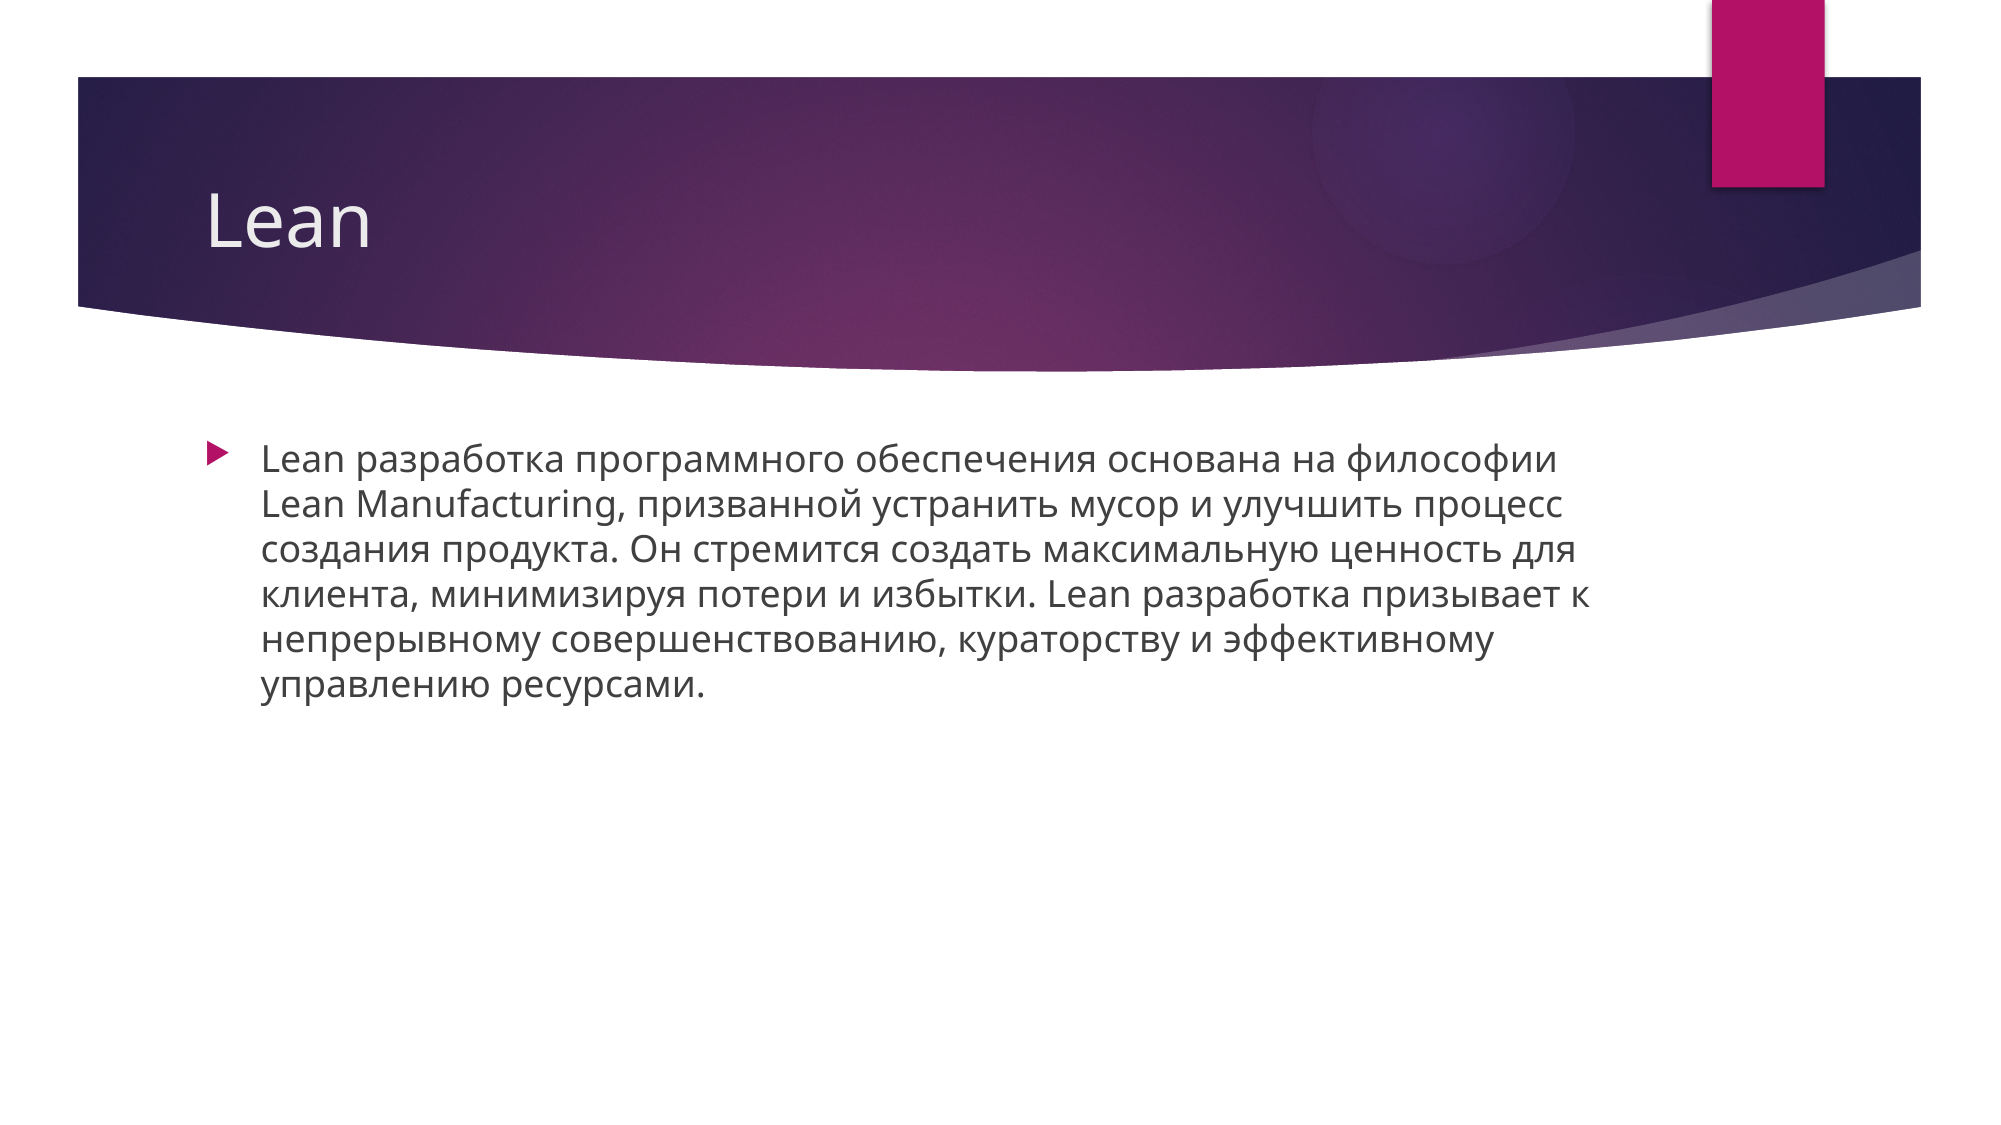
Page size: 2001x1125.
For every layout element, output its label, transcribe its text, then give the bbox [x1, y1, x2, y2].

list Lean разработка программного обеспечения основана на философии Lean Manufacturing, призванной устранить мусор и улучшить процесс создания продукта. Он стремится создать максимальную ценность для клиента, минимизируя потери и избытки. Lean разработка призывает к непрерывному совершенствованию, кураторству и эффективному управлению ресурсами. [189, 427, 1638, 988]
title Lean [189, 159, 1627, 276]
